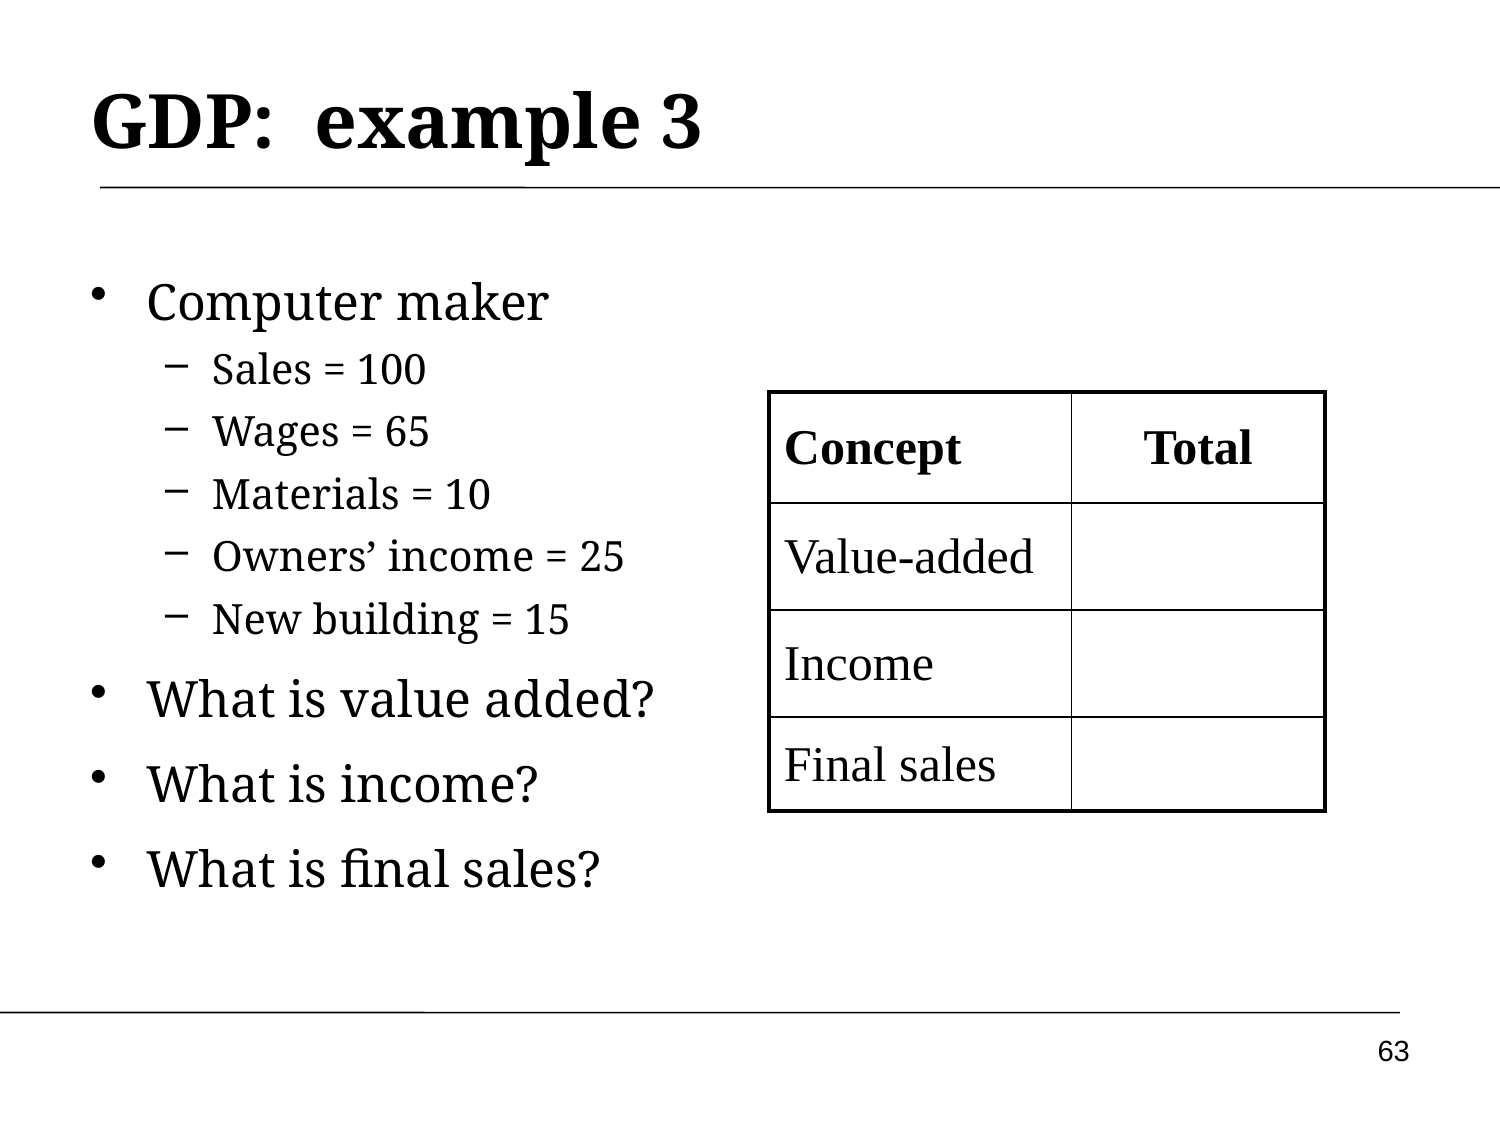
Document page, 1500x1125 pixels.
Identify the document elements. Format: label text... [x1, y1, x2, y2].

title GDP: example 3 [74, 49, 1426, 188]
table_cell Income [771, 611, 1071, 716]
slide_number 63 [1074, 1024, 1426, 1103]
table_cell Final sales [771, 718, 1071, 809]
table_header Total [1072, 394, 1323, 502]
table_cell Value-added [771, 504, 1071, 609]
table_cell [1072, 504, 1323, 609]
table_cell [1072, 611, 1323, 716]
table_cell [1072, 718, 1323, 809]
table_header Concept [771, 394, 1071, 502]
list Computer maker Sales = 100 Wages = 65 Materials = 10 Owners’ income = 25 New building = 15 What is value added? What is income? What is final sales? [74, 262, 713, 1006]
